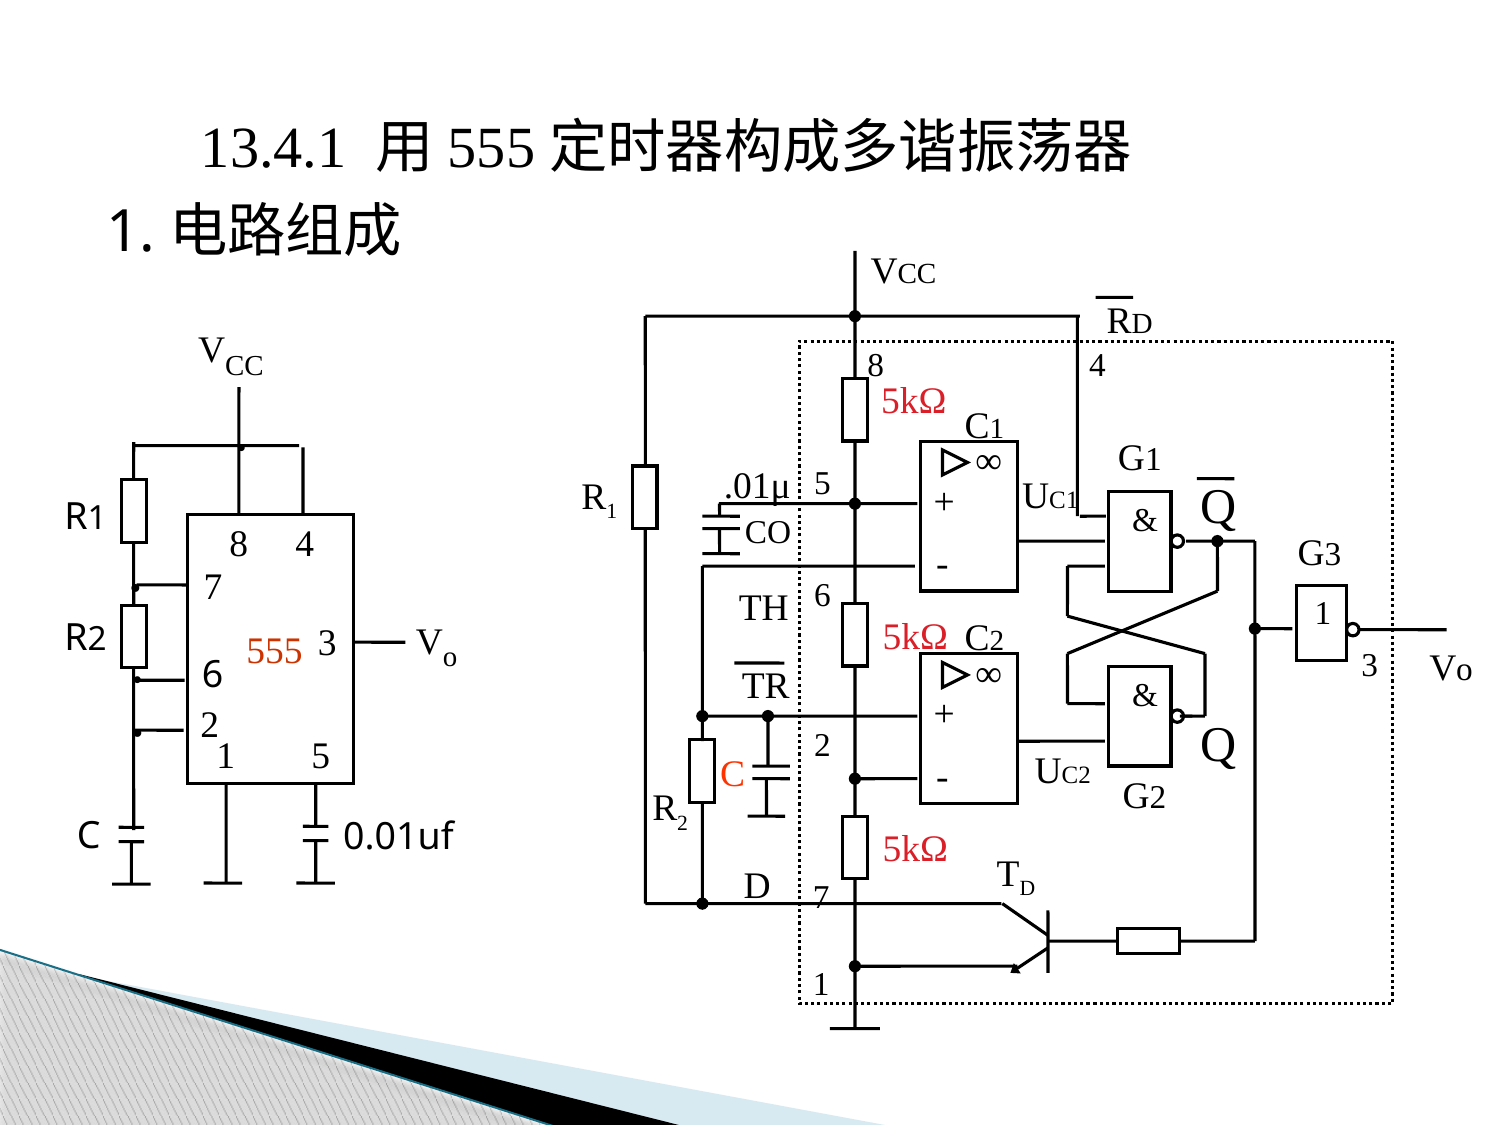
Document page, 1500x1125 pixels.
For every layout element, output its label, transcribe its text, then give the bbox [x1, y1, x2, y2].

text_box 1.电路组成 [91, 185, 418, 271]
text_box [45, 304, 547, 885]
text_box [562, 238, 1491, 1029]
text_box 13.4.1 用555定时器构成多谐振荡器 [186, 101, 1147, 187]
